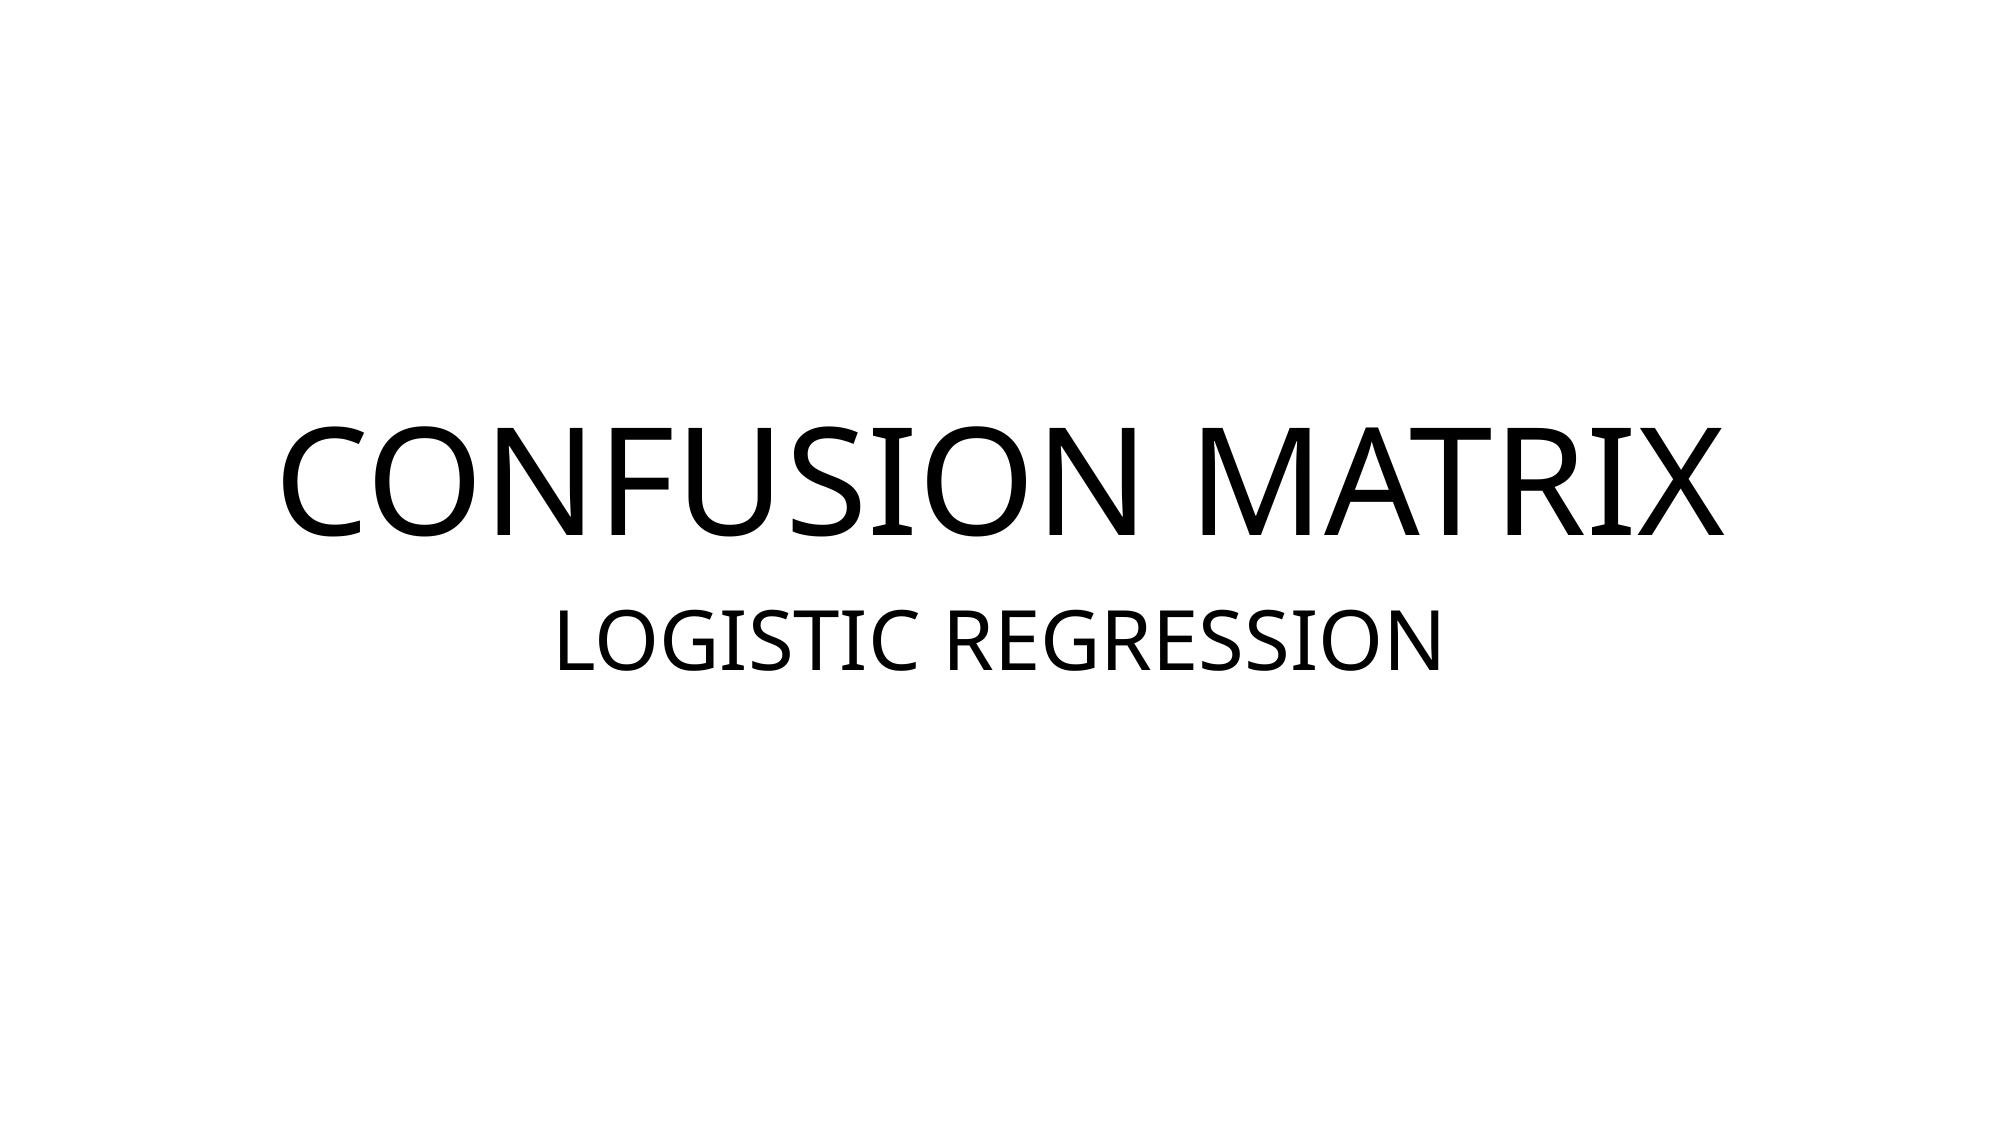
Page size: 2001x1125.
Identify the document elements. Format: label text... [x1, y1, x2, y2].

subtitle LOGISTIC REGRESSION [249, 590, 1750, 863]
title CONFUSION MATRIX [249, 184, 1750, 576]
